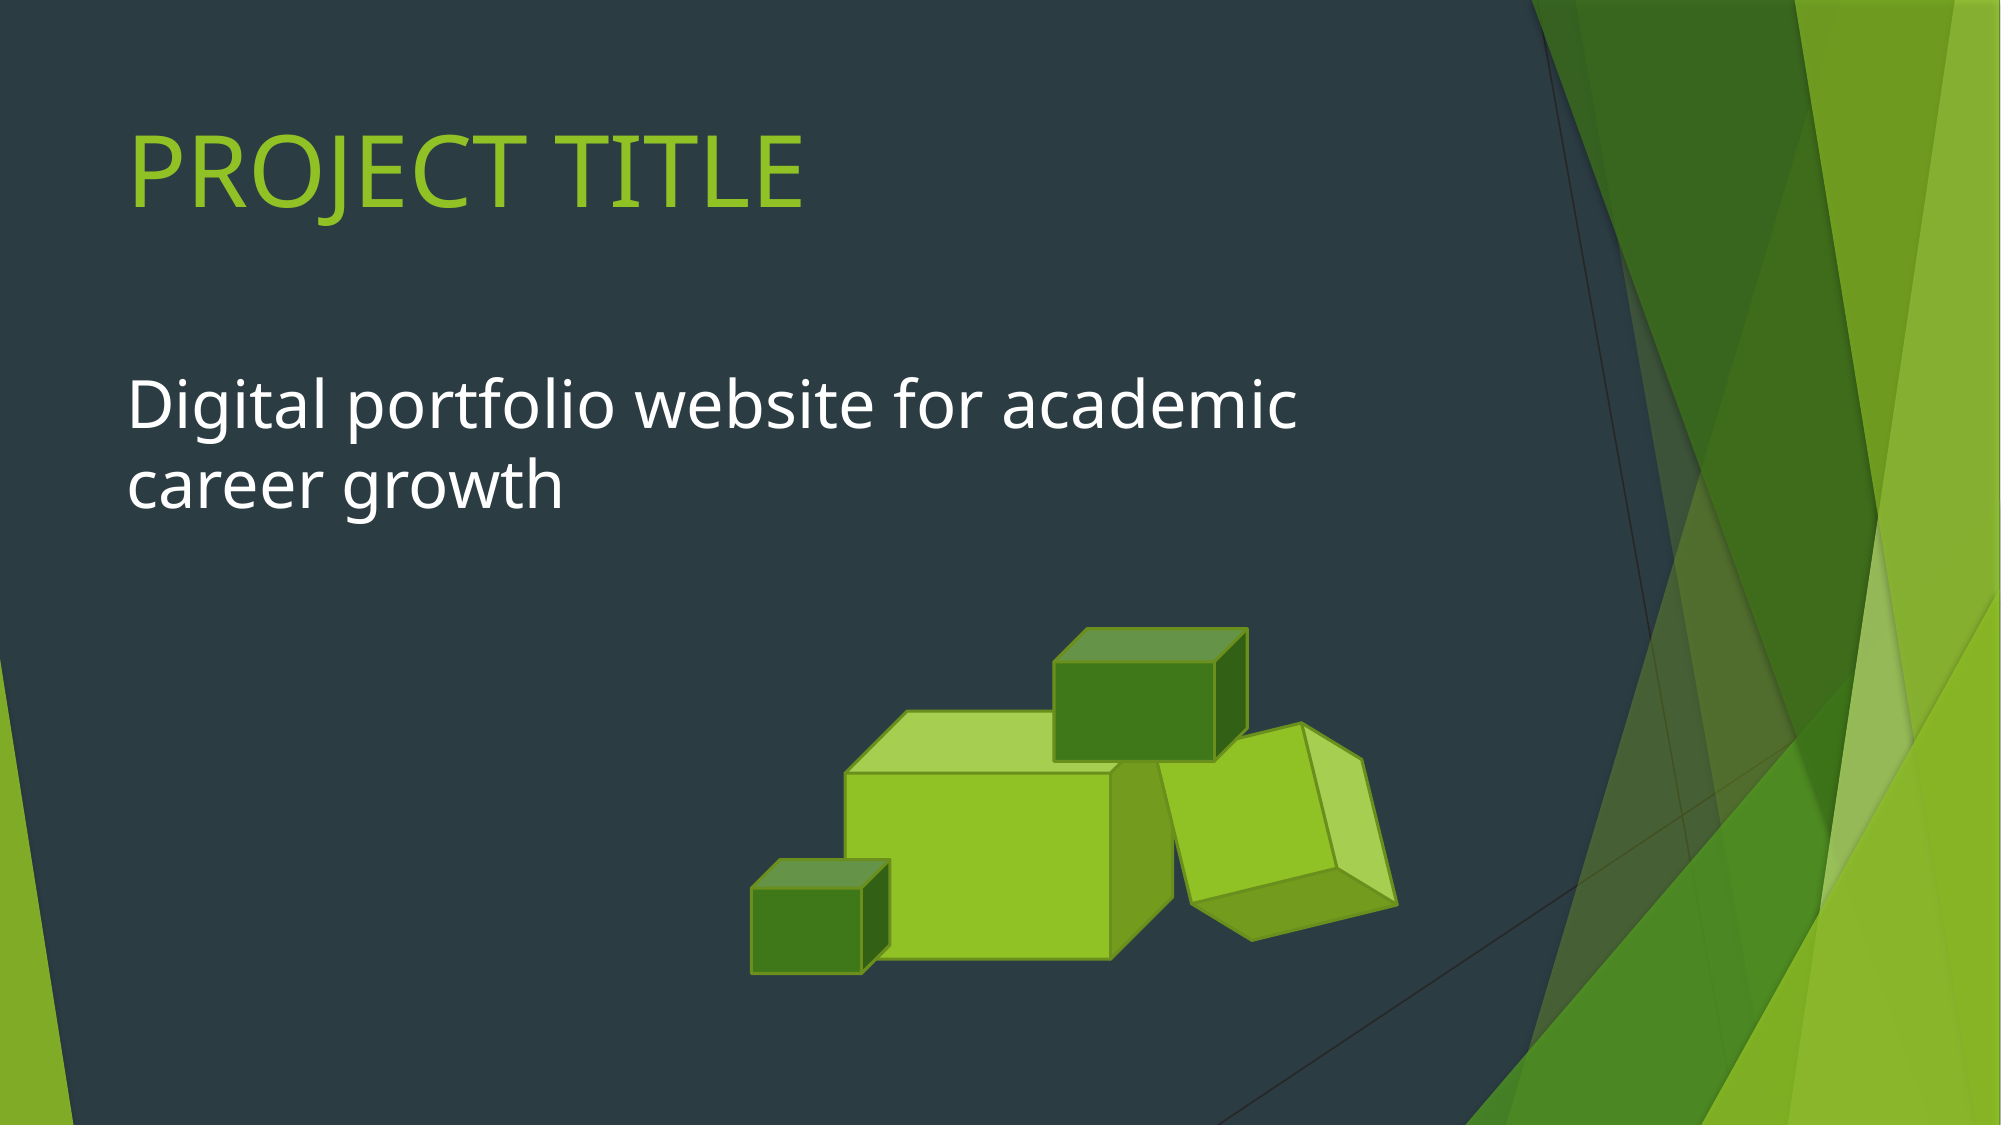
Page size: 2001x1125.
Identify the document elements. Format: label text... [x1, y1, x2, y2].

text_box [749, 858, 892, 976]
list Digital portfolio website for academic career growth [111, 354, 1522, 992]
title PROJECT TITLE [111, 99, 1522, 317]
text_box [1052, 627, 1249, 763]
text_box [843, 709, 1175, 961]
text_box [1155, 721, 1399, 942]
